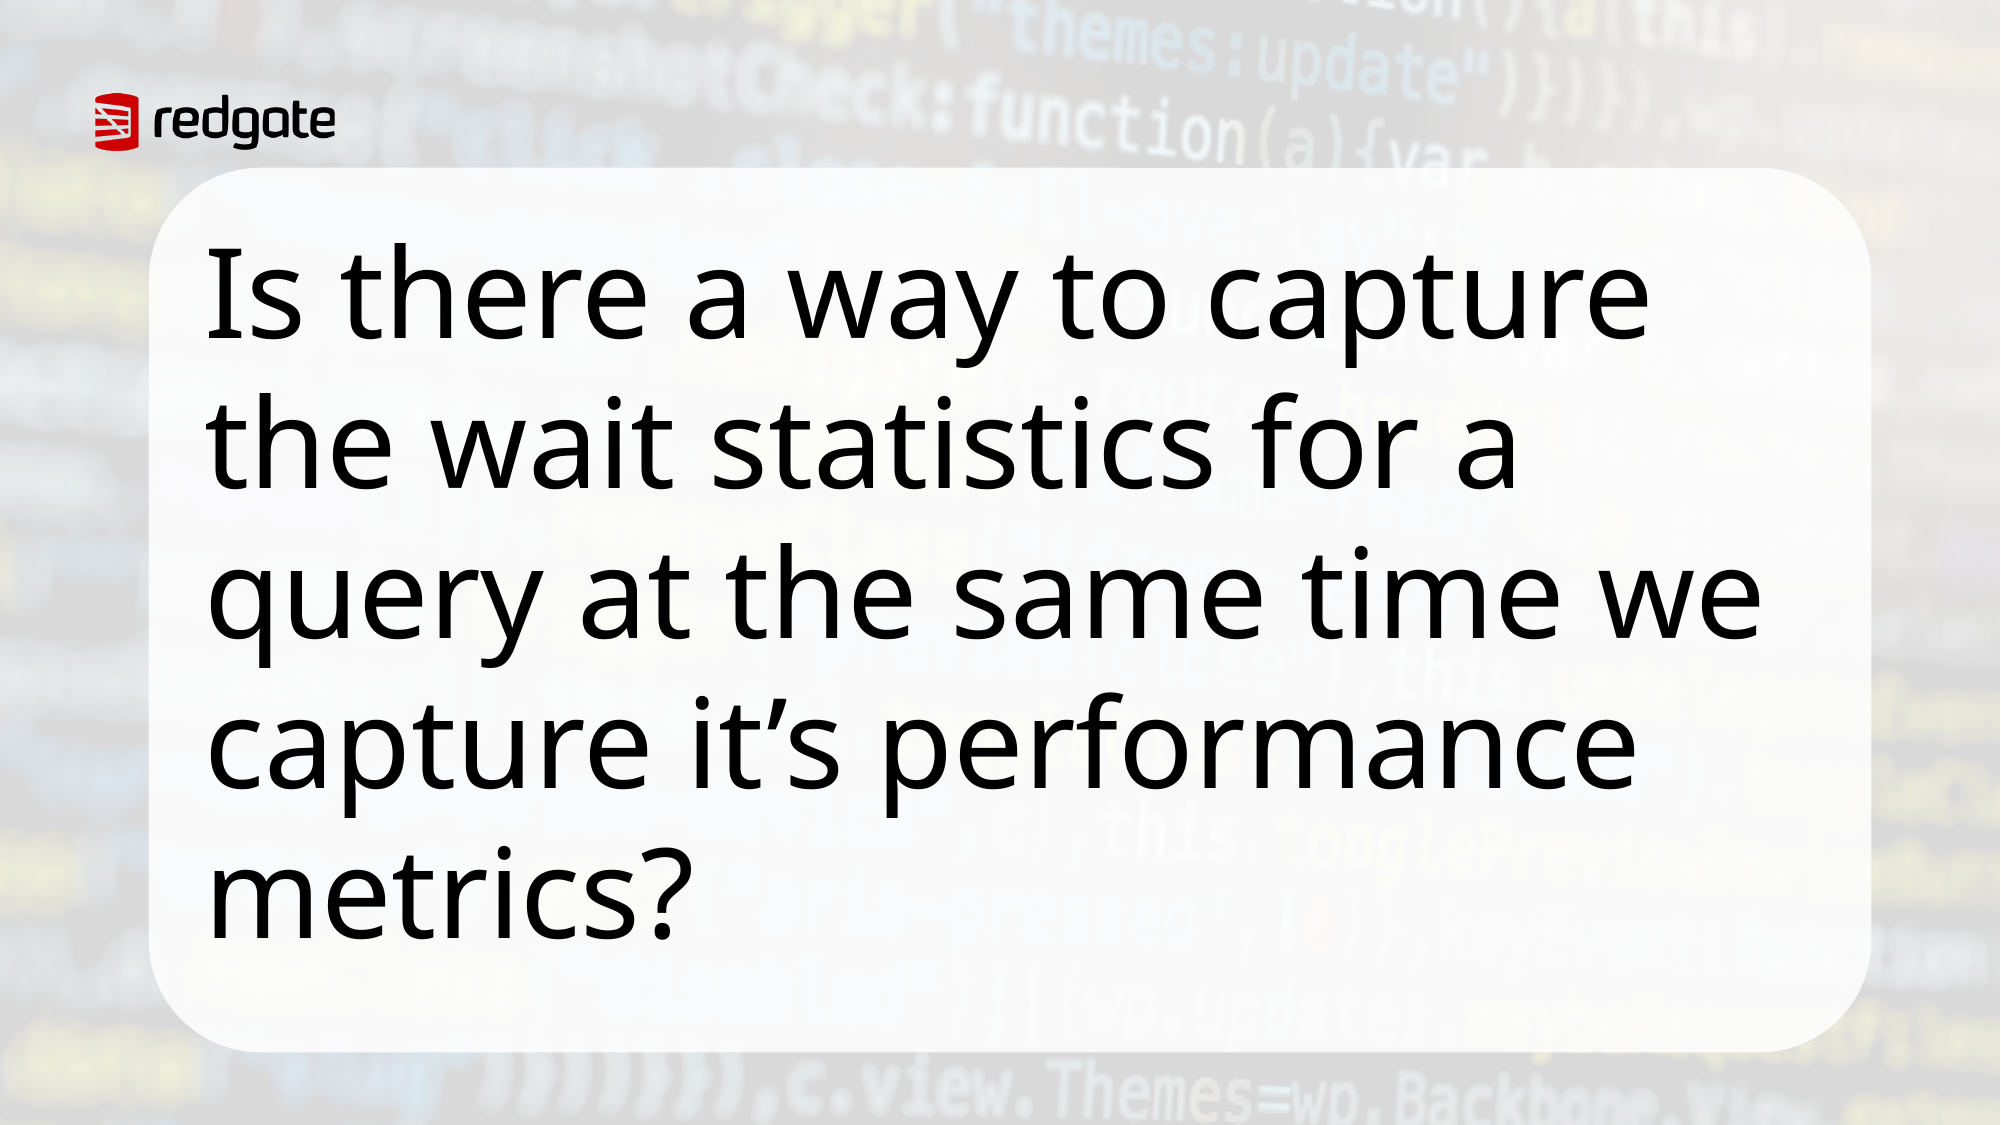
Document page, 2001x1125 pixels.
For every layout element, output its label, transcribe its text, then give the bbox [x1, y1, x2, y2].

list Is there a way to capture the wait statistics for a query at the same time we capture it’s performance metrics? [189, 206, 1821, 796]
